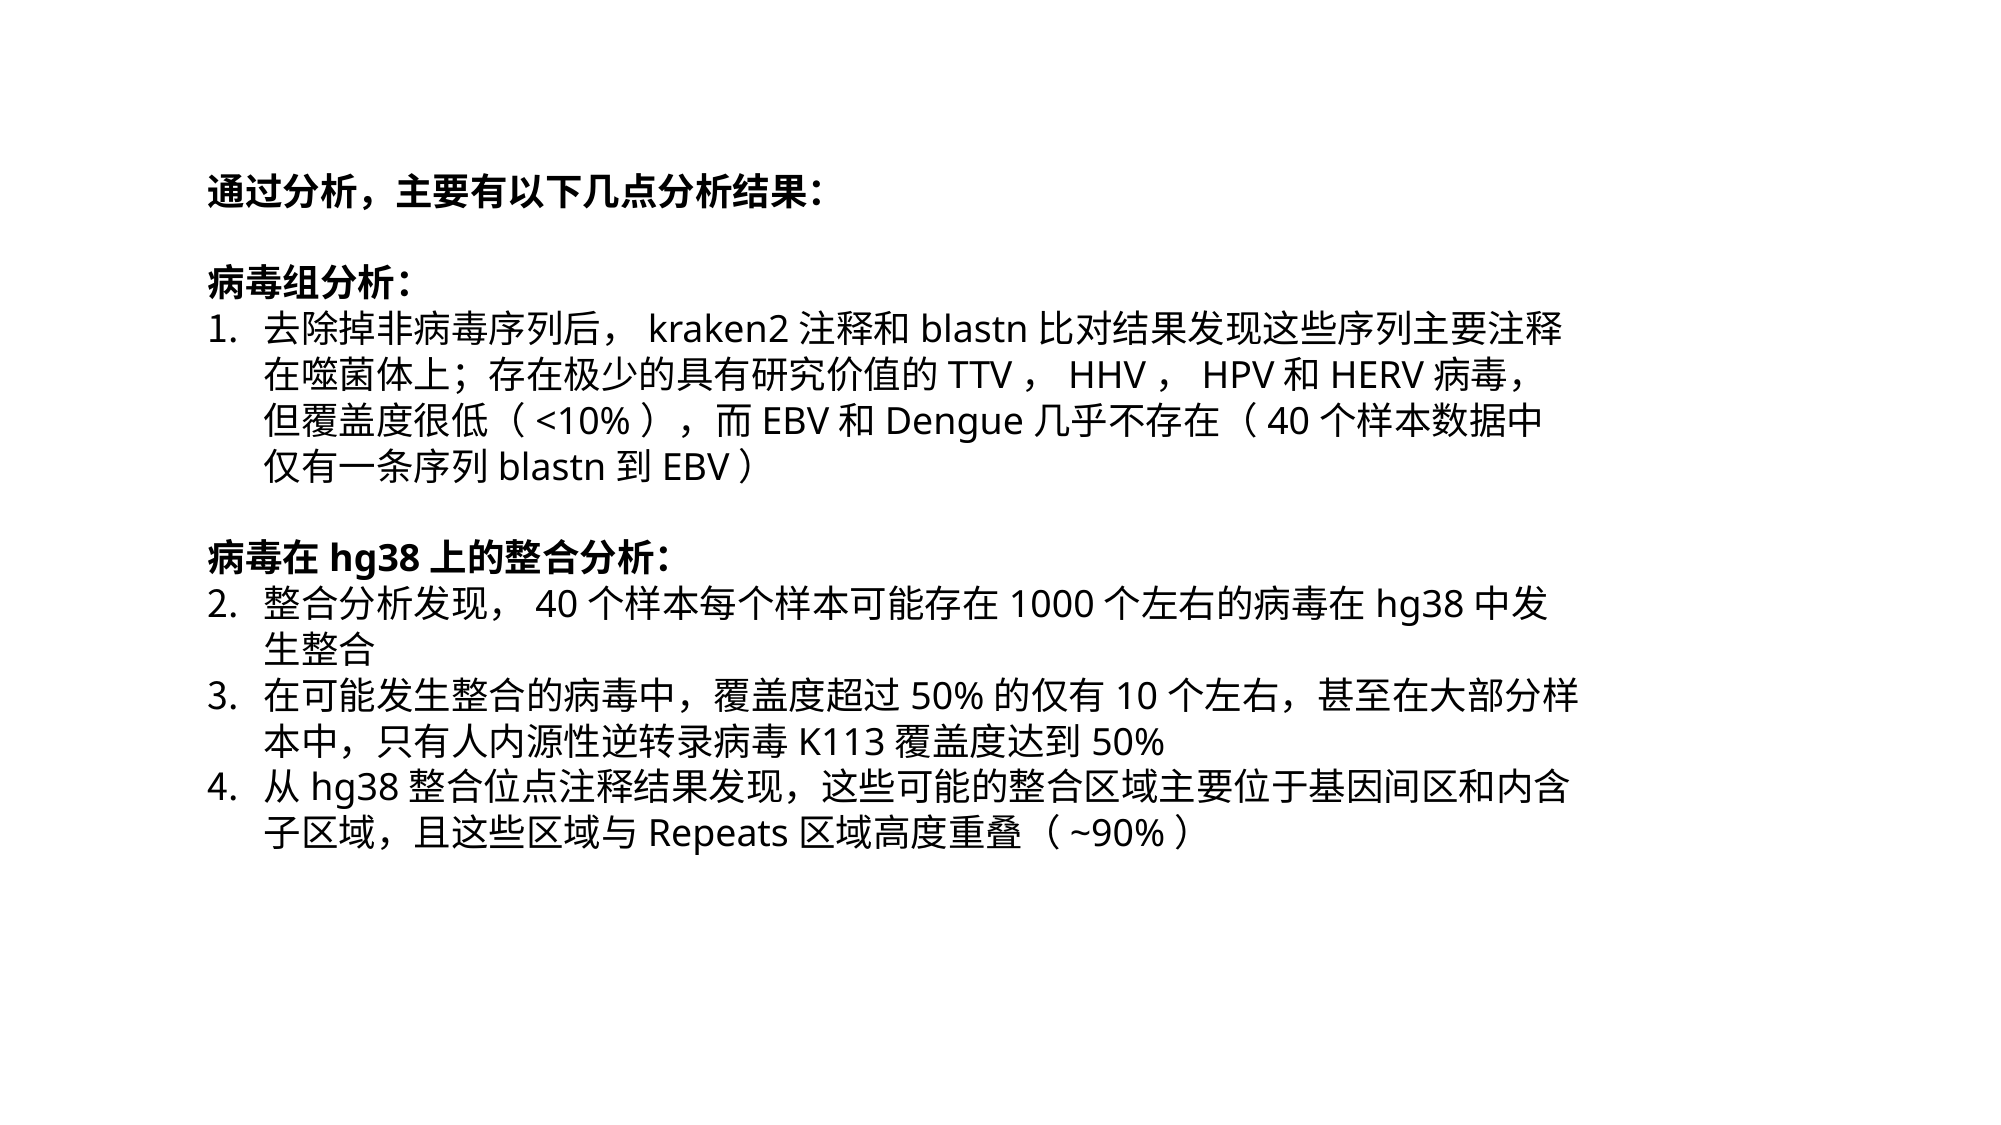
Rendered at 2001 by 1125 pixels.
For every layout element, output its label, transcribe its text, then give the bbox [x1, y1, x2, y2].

text_box 通过分析，主要有以下几点分析结果： 病毒组分析： 去除掉非病毒序列后，kraken2注释和blastn比对结果发现这些序列主要注释在噬菌体上；存在极少的具有研究价值的TTV，HHV，HPV和HERV病毒，但覆盖度很低（<10%），而EBV和Dengue几乎不存在（40个样本数据中仅有一条序列blastn到EBV） 病毒在hg38上的整合分析： 整合分析发现，40个样本每个样本可能存在1000个左右的病毒在hg38中发生整合 在可能发生整合的病毒中，覆盖度超过50%的仅有10个左右，甚至在大部分样本中，只有人内源性逆转录病毒K113覆盖度达到50% 从hg38整合位点注释结果发现，这些可能的整合区域主要位于基因间区和内含子区域，且这些区域与Repeats区域高度重叠（~90%） [192, 159, 1597, 862]
